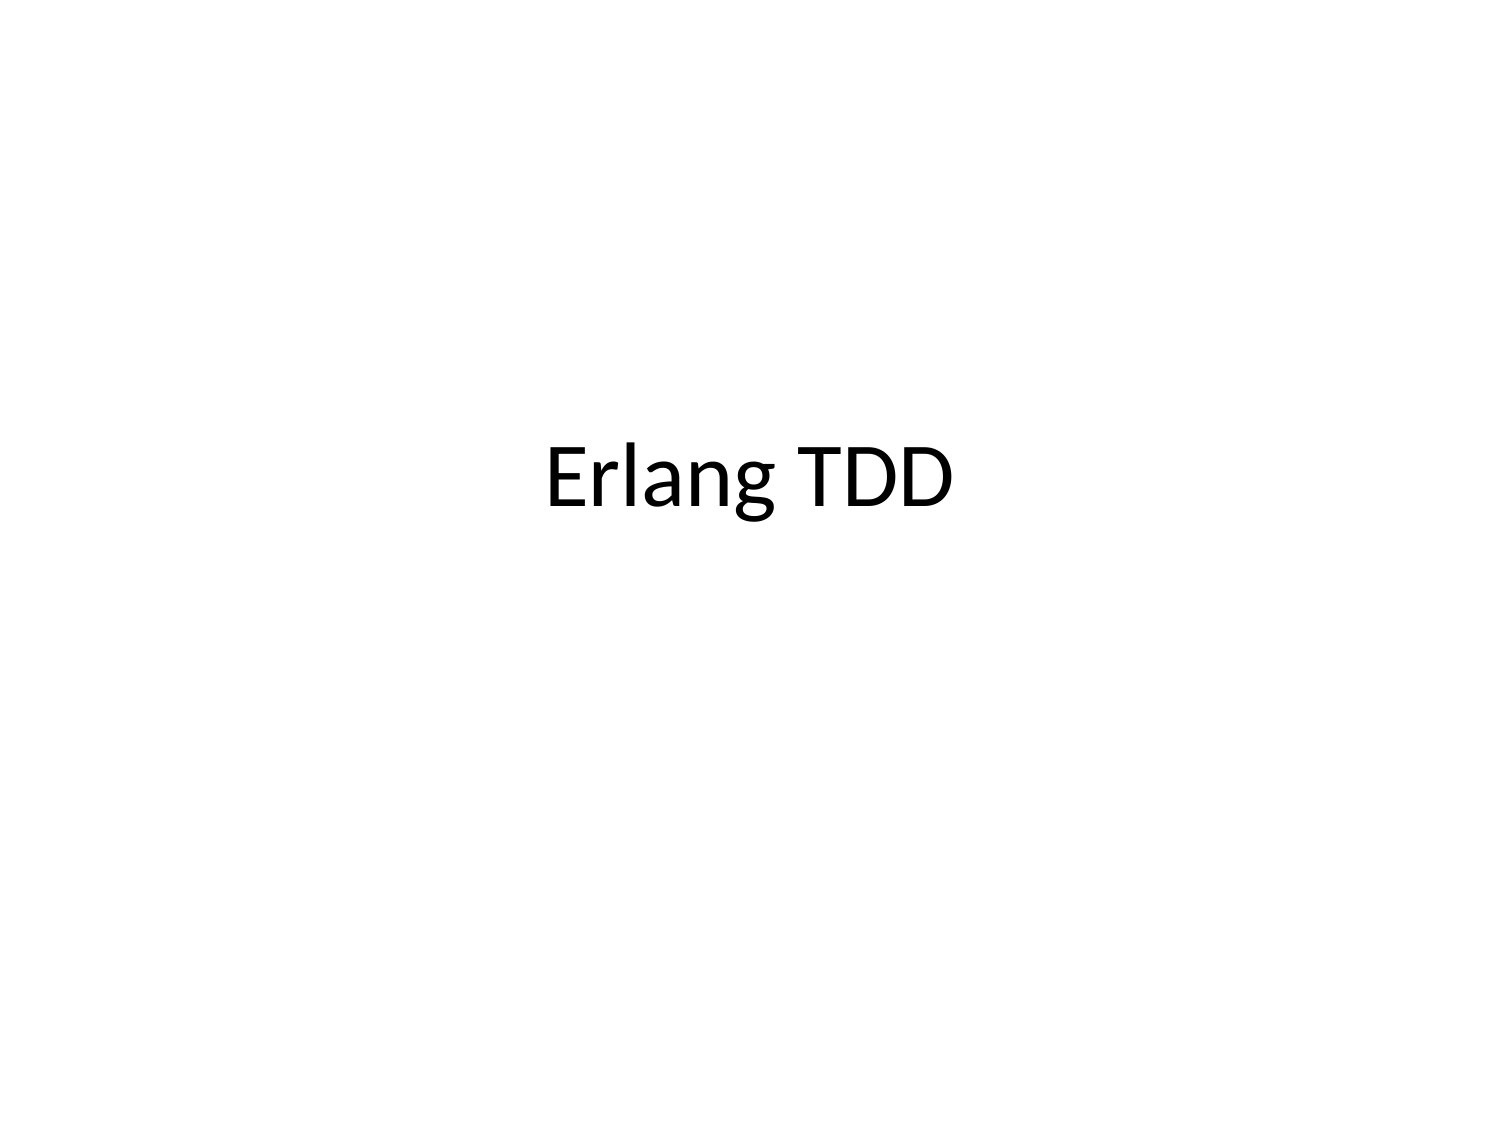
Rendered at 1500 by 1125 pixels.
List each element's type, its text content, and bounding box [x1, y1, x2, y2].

title Erlang TDD [112, 349, 1388, 591]
